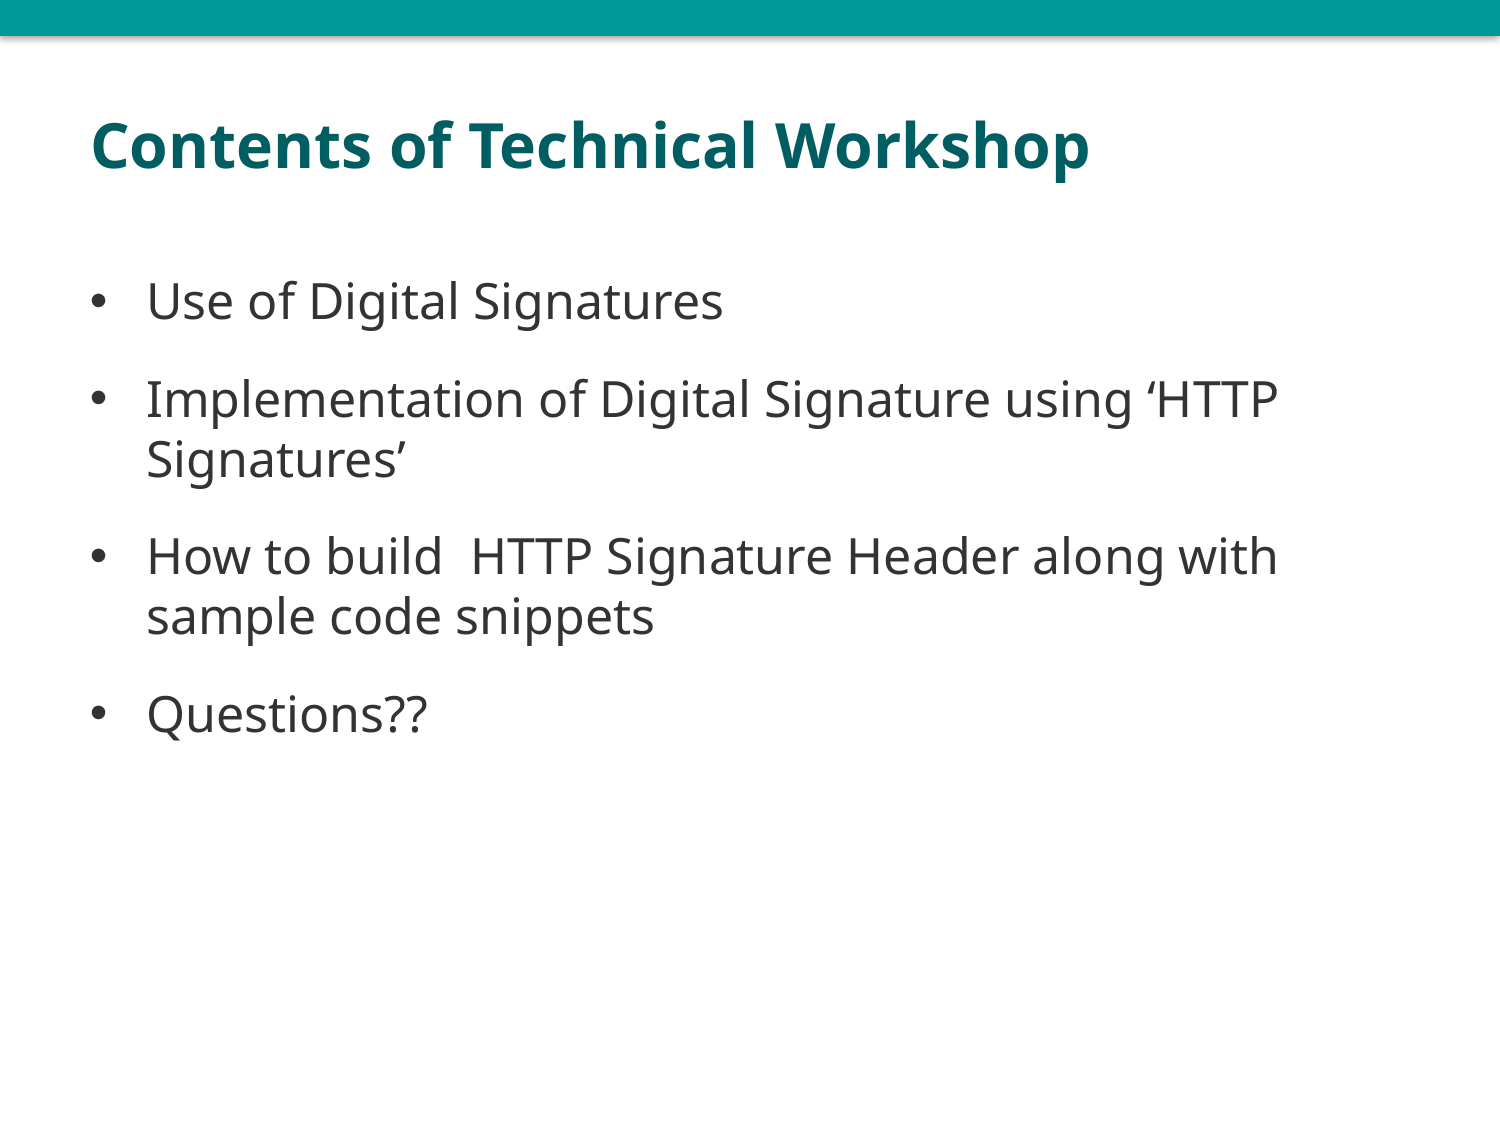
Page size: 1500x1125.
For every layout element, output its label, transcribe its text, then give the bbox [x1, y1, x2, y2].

title Contents of Technical Workshop [75, 98, 1425, 206]
text_box Use of Digital Signatures Implementation of Digital Signature using ‘HTTP Signatures’ How to build HTTP Signature Header along with sample code snippets Questions?? [74, 262, 1425, 1005]
